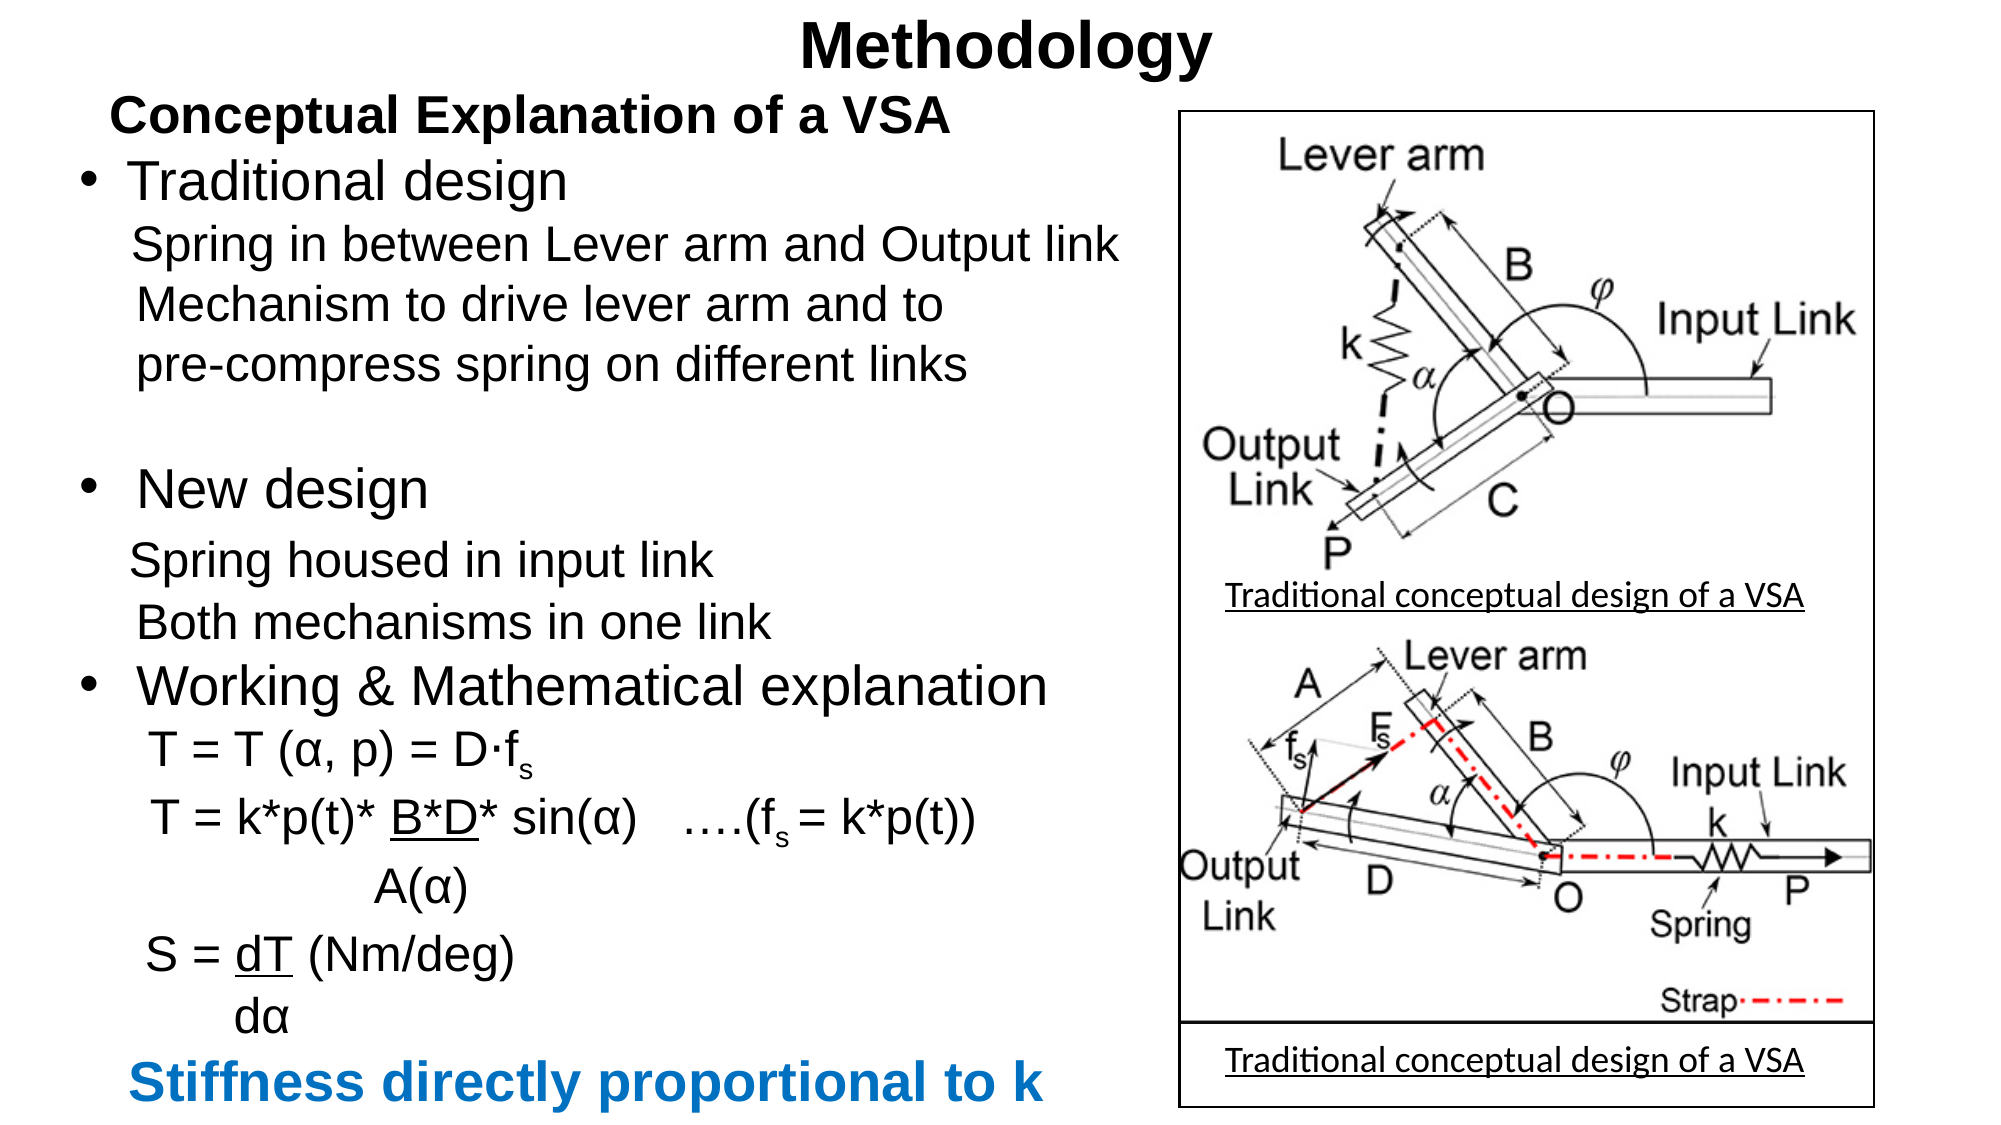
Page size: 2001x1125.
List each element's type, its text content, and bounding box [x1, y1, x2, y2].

text_box [1178, 110, 1875, 612]
text_box Traditional design Spring in between Lever arm and Output link Mechanism to drive lever arm and to pre-compress spring on different links New design Spring housed in input link Both mechanisms in one link Working & Mathematical explanation T = T (α, p) = D⋅fs T = k*p(t)* B*D* sin(α) ….(fs = k*p(t)) A(α) S = dT (Nm/deg) dα Stiffness directly proportional to k [65, 136, 1172, 1125]
text_box Traditional conceptual design of a VSA [1210, 1027, 1843, 1088]
text_box Conceptual Explanation of a VSA [94, 61, 983, 136]
text_box Traditional conceptual design of a VSA [1210, 587, 1843, 612]
text_box Methodology [144, 0, 1870, 95]
picture [1127, 136, 1866, 587]
picture [1178, 612, 1875, 1024]
text_box [1178, 1024, 1875, 1108]
